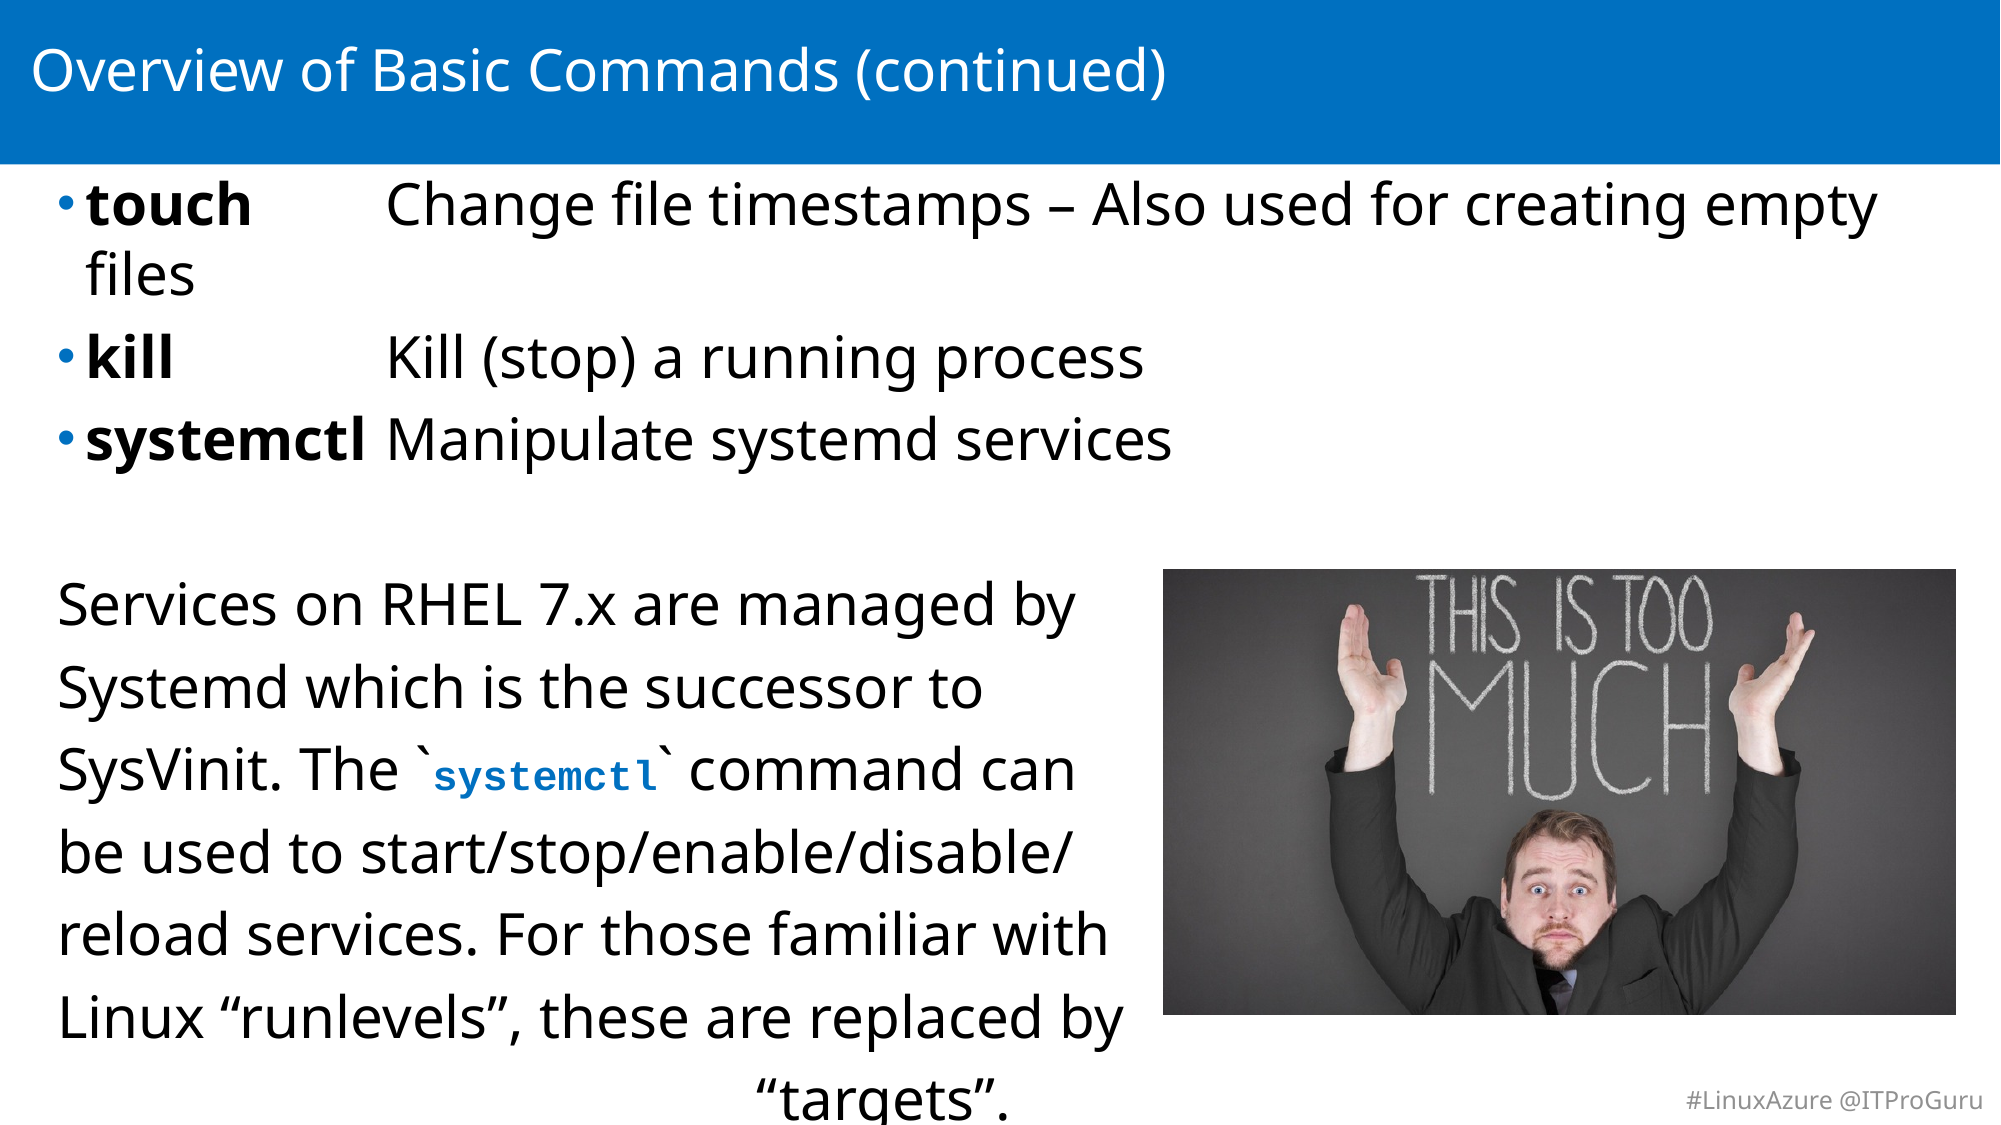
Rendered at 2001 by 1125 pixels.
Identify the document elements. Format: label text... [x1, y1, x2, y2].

list touch Change file timestamps – Also used for creating empty files kill Kill (stop) a running process systemctl Manipulate systemd services Services on RHEL 7.x are managed by Systemd which is the successor to SysVinit. The `systemctl` command can be used to start/stop/enable/disable/ reload services. For those familiar with Linux “runlevels”, these are replaced by “targets”. [56, 167, 1933, 1013]
title Overview of Basic Commands (continued) [30, 0, 1962, 148]
picture [1163, 569, 1956, 1015]
